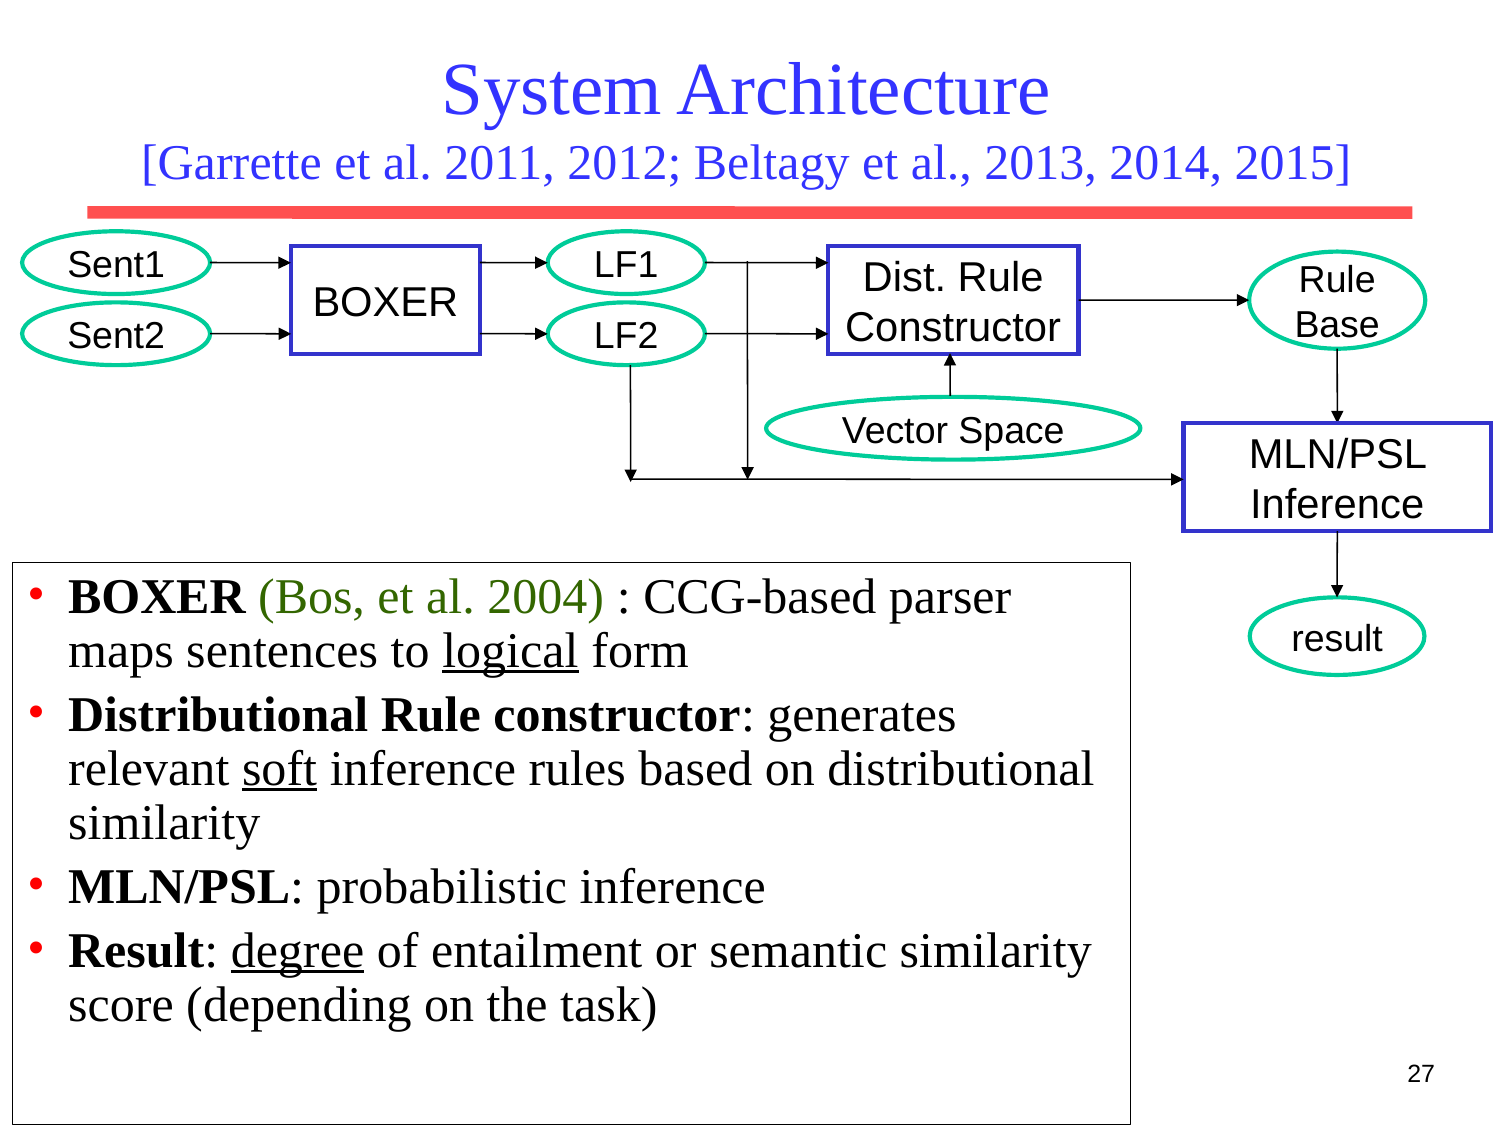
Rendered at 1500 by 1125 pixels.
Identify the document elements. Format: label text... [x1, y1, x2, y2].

text_box Dist. Rule Constructor [827, 246, 1079, 355]
text_box [479, 256, 548, 269]
text_box Vector Space [766, 396, 1141, 460]
text_box [633, 473, 1184, 486]
text_box result [1249, 597, 1425, 675]
text_box Sent1 [22, 231, 211, 295]
title System Architecture [Garrette et al. 2011, 2012; Beltagy et al., 2013, 2014, 2015] [112, 32, 1381, 198]
text_box MLN/PSL Inference [1183, 423, 1492, 532]
text_box BOXER [290, 246, 480, 355]
text_box LF1 [547, 231, 705, 295]
list BOXER (Bos, et al. 2004) : CCG-based parser maps sentences to logical form Distributional Rule constructor: generates relevant soft inference rules based on distributional similarity MLN/PSL: probabilistic inference Result: degree of entailment or semantic similarity score (depending on the task) [12, 562, 1131, 1125]
text_box [748, 327, 829, 340]
text_box Rule Base [1249, 251, 1426, 349]
text_box LF2 [547, 302, 705, 366]
text_box [748, 256, 829, 269]
text_box Sent2 [22, 302, 211, 366]
text_box [479, 327, 548, 340]
text_box [624, 365, 637, 483]
text_box [741, 261, 754, 479]
text_box [210, 327, 292, 340]
text_box [209, 256, 291, 269]
text_box 27 [1137, 1049, 1450, 1125]
